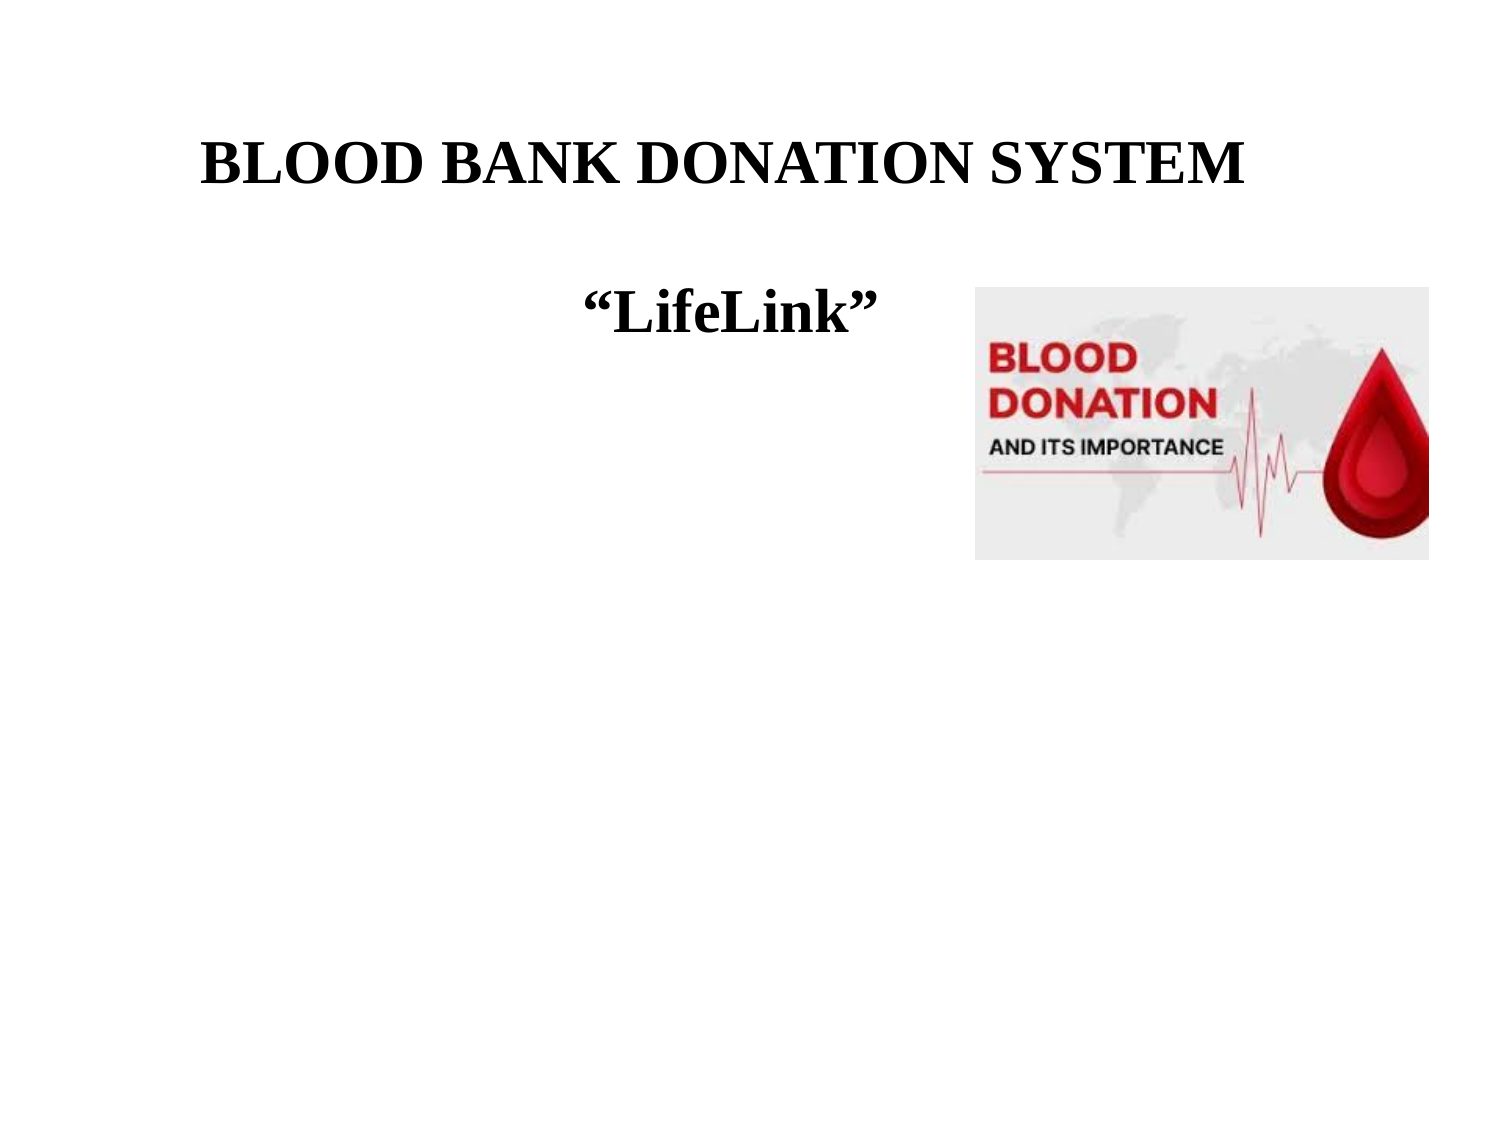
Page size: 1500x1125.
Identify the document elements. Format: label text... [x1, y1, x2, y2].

title BLOOD BANK DONATION SYSTEM “LifeLink” [0, 112, 1463, 354]
picture [974, 287, 1429, 560]
